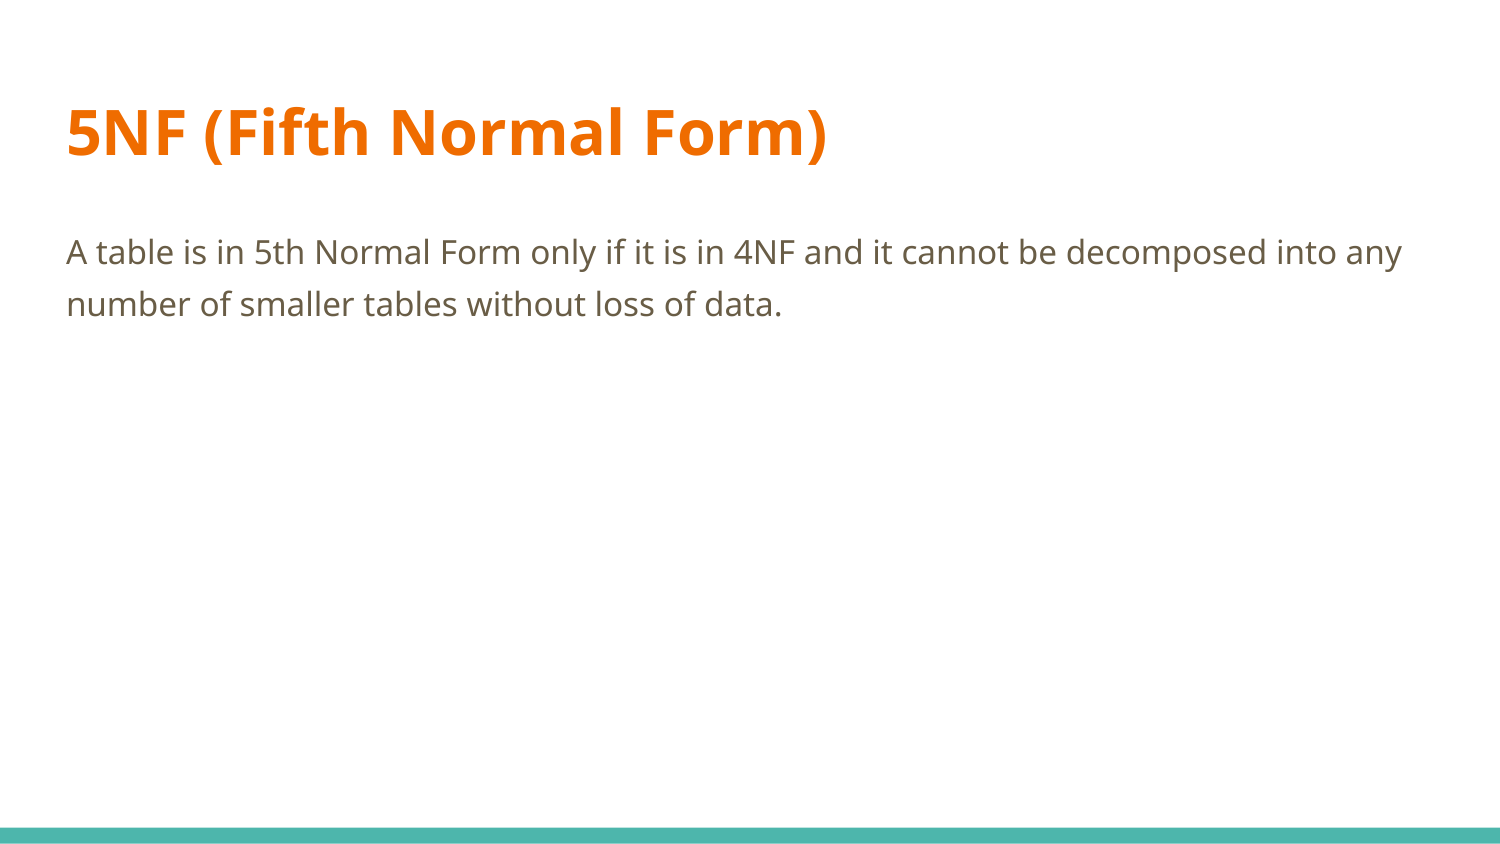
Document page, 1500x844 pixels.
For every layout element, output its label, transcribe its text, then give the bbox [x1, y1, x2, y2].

list A table is in 5th Normal Form only if it is in 4NF and it cannot be decomposed into any number of smaller tables without loss of data. [51, 207, 1449, 750]
title 5NF (Fifth Normal Form) [51, 72, 1449, 189]
